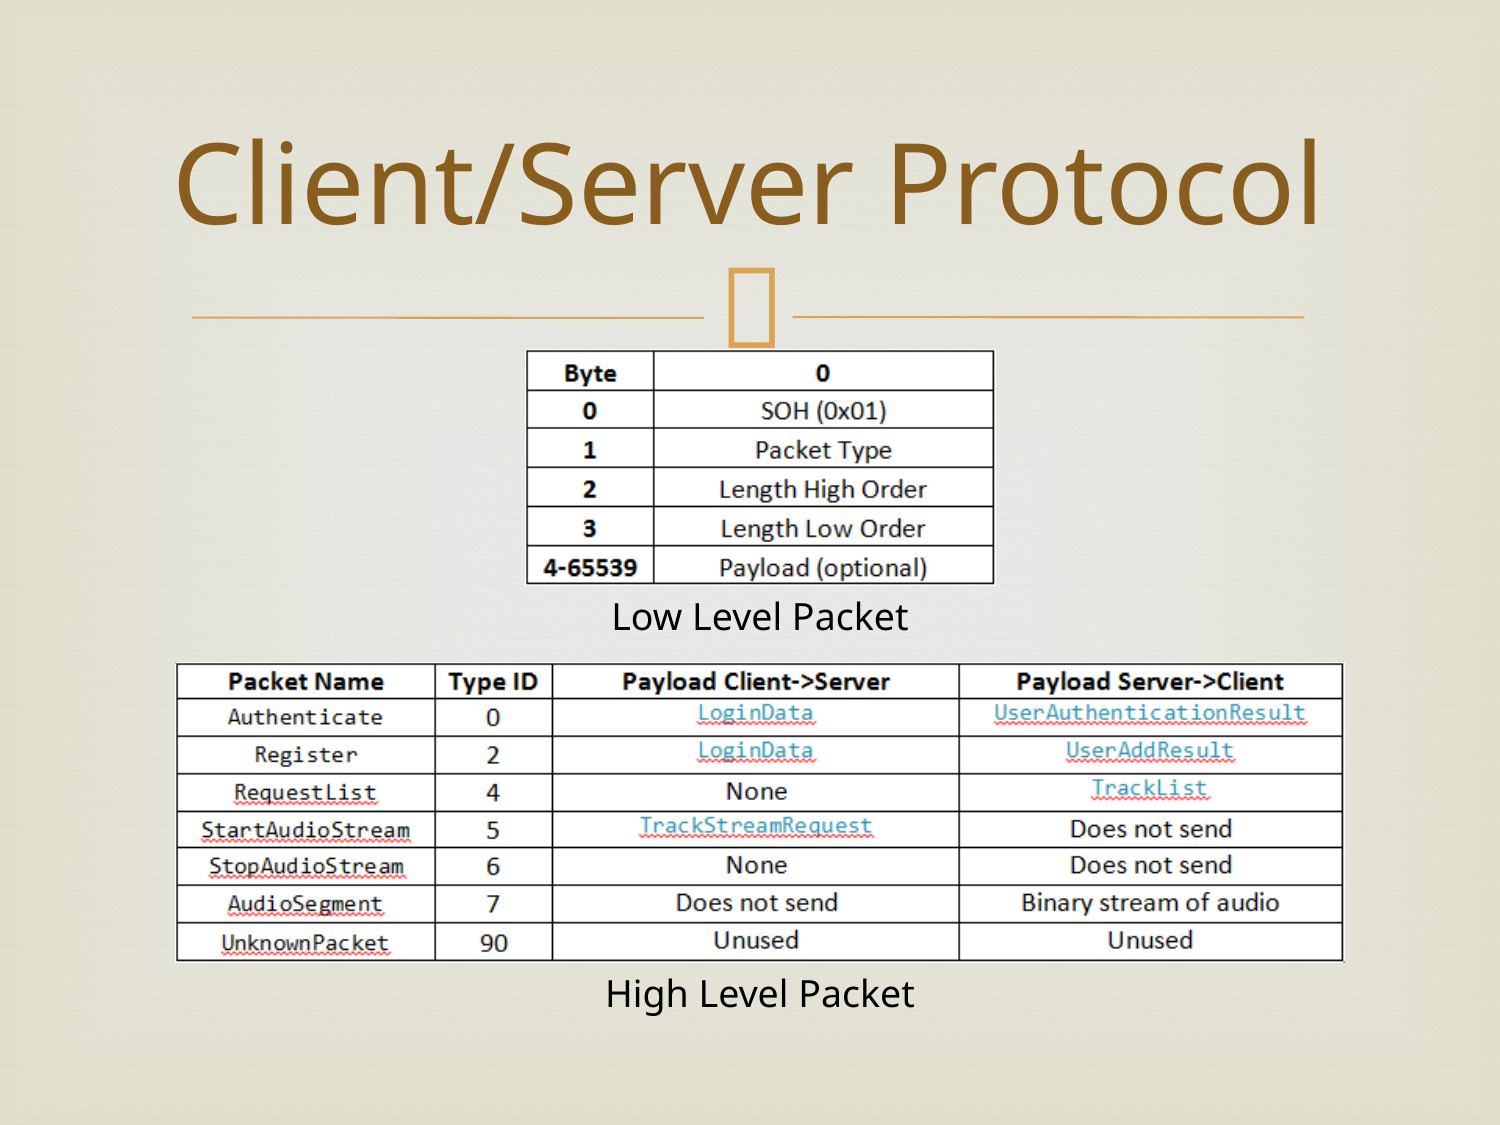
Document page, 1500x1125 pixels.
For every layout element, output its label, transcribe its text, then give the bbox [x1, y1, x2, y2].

text_box High Level Packet [175, 971, 1345, 1023]
picture [524, 349, 996, 587]
title Client/Server Protocol [112, 93, 1386, 267]
text_box Low Level Packet [524, 595, 996, 646]
picture [175, 661, 1346, 963]
